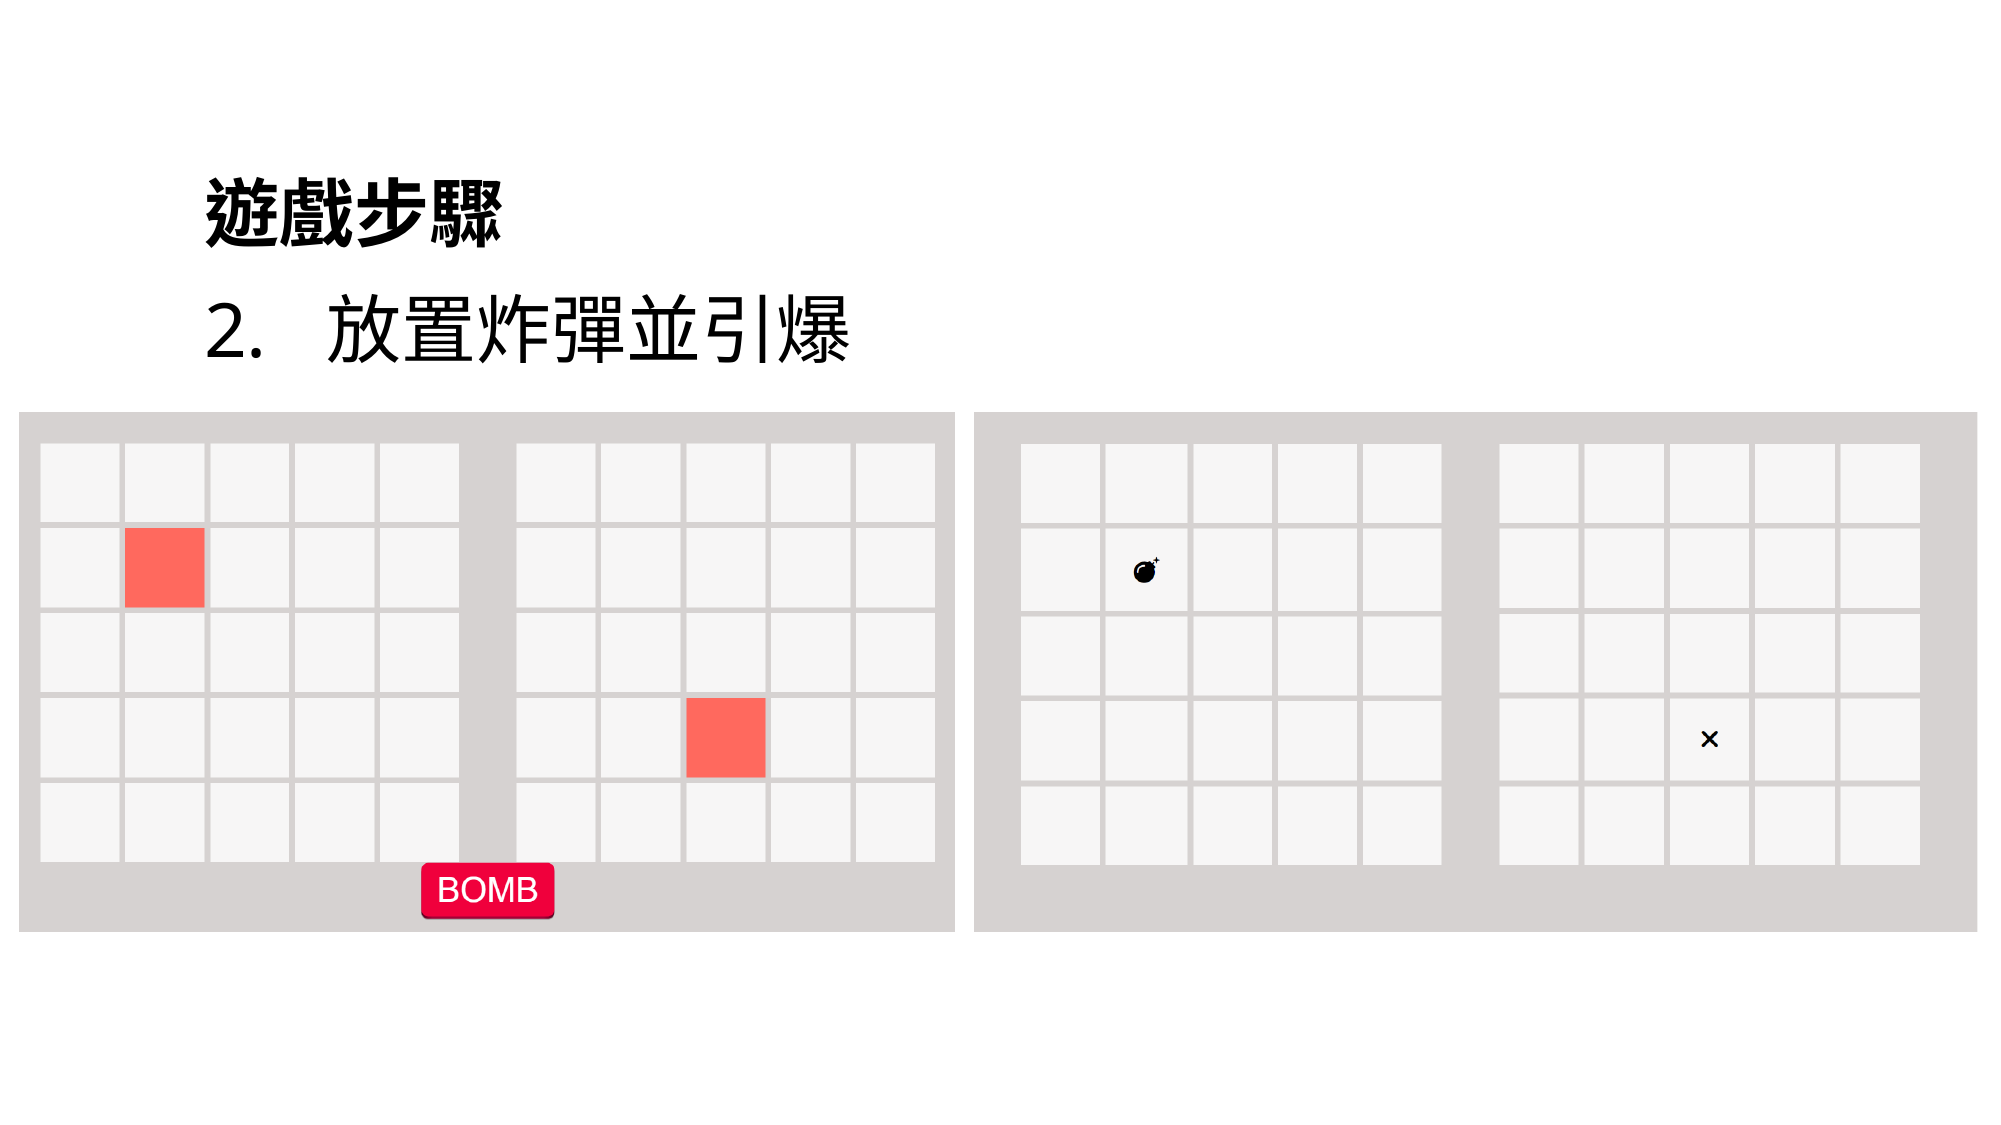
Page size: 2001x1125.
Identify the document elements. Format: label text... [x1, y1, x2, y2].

text_box 遊戲步驟 放置炸彈並引爆 [189, 131, 867, 381]
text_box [19, 412, 1978, 932]
